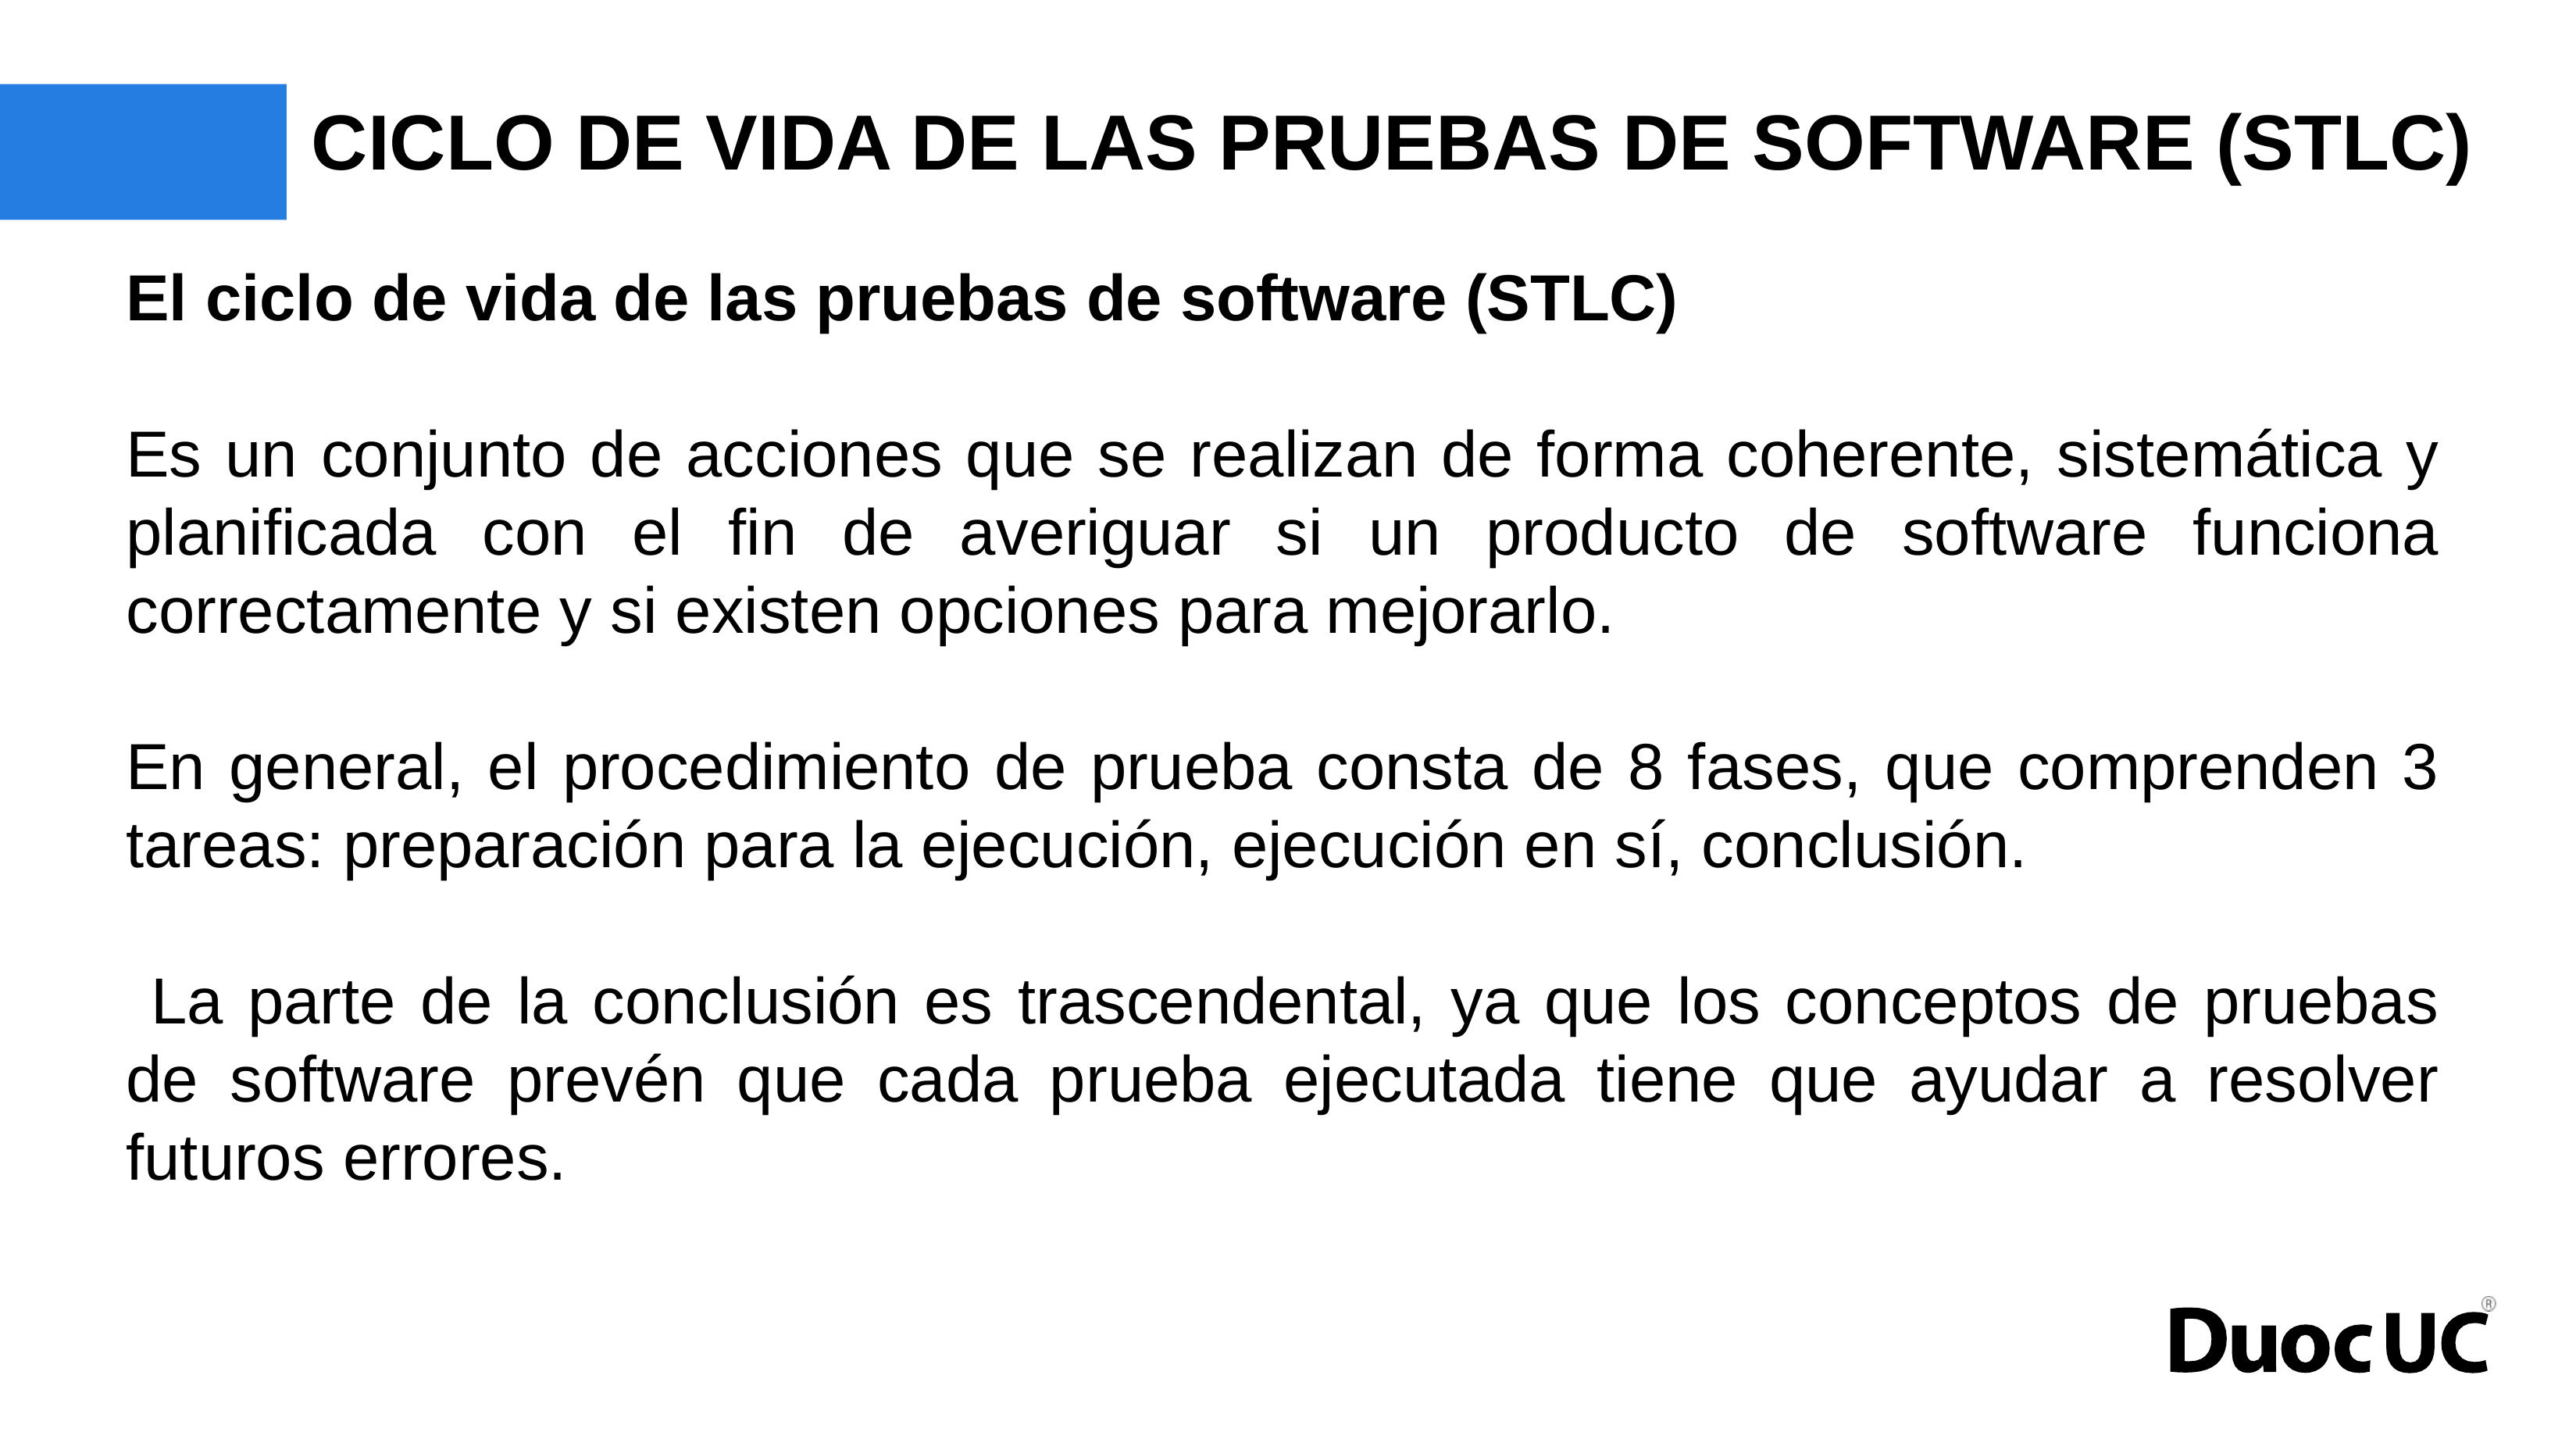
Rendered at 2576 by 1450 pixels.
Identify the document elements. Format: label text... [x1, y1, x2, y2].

picture [2481, 1296, 2496, 1312]
title CICLO DE VIDA DE LAS PRUEBAS DE SOFTWARE (STLC) [311, 91, 2489, 187]
text_box El ciclo de vida de las pruebas de software (STLC) Es un conjunto de acciones que se realizan de forma coherente, sistemática y planificada con el fin de averiguar si un producto de software funciona correctamente y si existen opciones para mejorarlo. En general, el procedimiento de prueba consta de 8 fases, que comprenden 3 tareas: preparación para la ejecución, ejecución en sí, conclusión. La parte de la conclusión es trascendental, ya que los conceptos de pruebas de software prevén que cada prueba ejecutada tiene que ayudar a resolver futuros errores. [126, 255, 2440, 1194]
